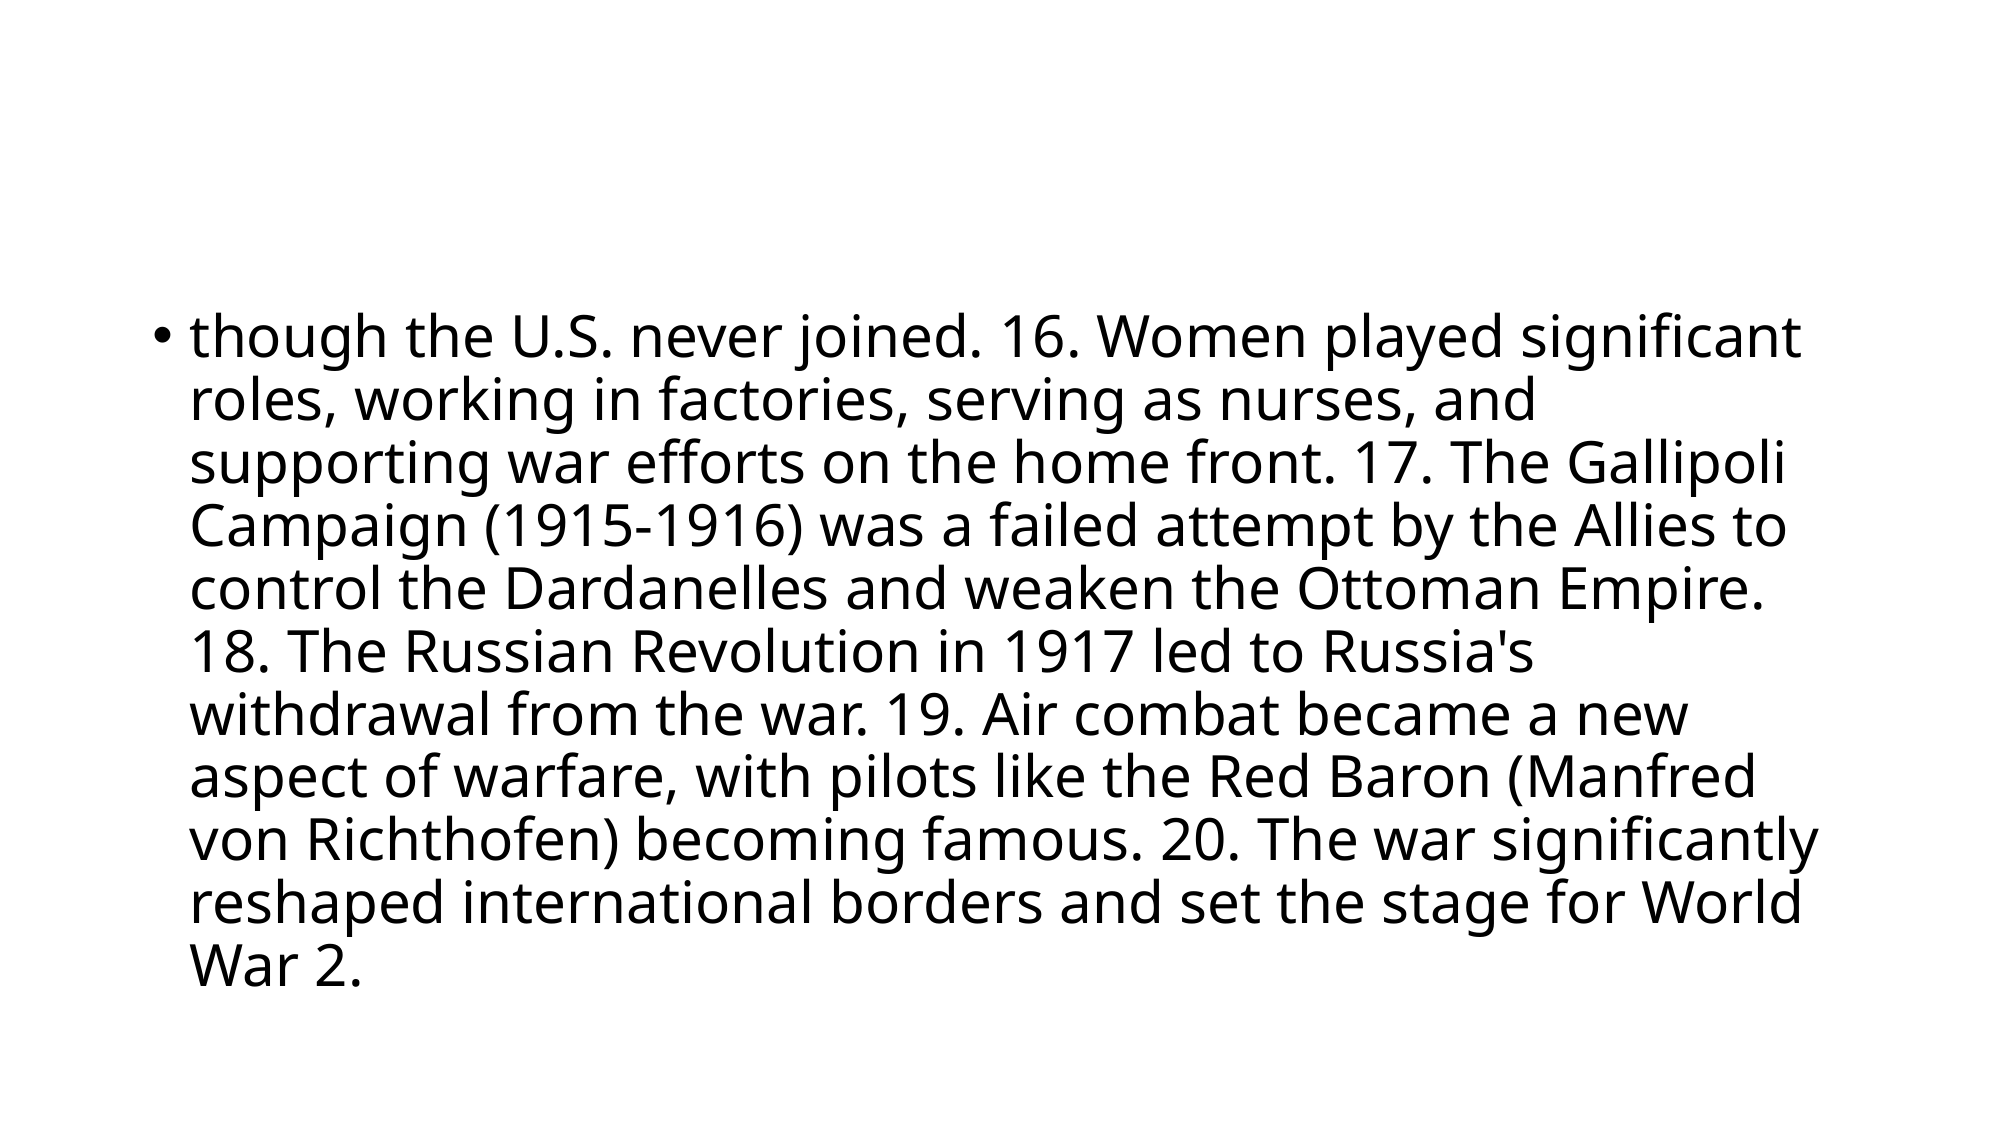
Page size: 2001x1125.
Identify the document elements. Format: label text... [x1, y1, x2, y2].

list though the U.S. never joined. 16. Women played significant roles, working in factories, serving as nurses, and supporting war efforts on the home front. 17. The Gallipoli Campaign (1915-1916) was a failed attempt by the Allies to control the Dardanelles and weaken the Ottoman Empire. 18. The Russian Revolution in 1917 led to Russia's withdrawal from the war. 19. Air combat became a new aspect of warfare, with pilots like the Red Baron (Manfred von Richthofen) becoming famous. 20. The war significantly reshaped international borders and set the stage for World War 2. [137, 299, 1863, 1014]
